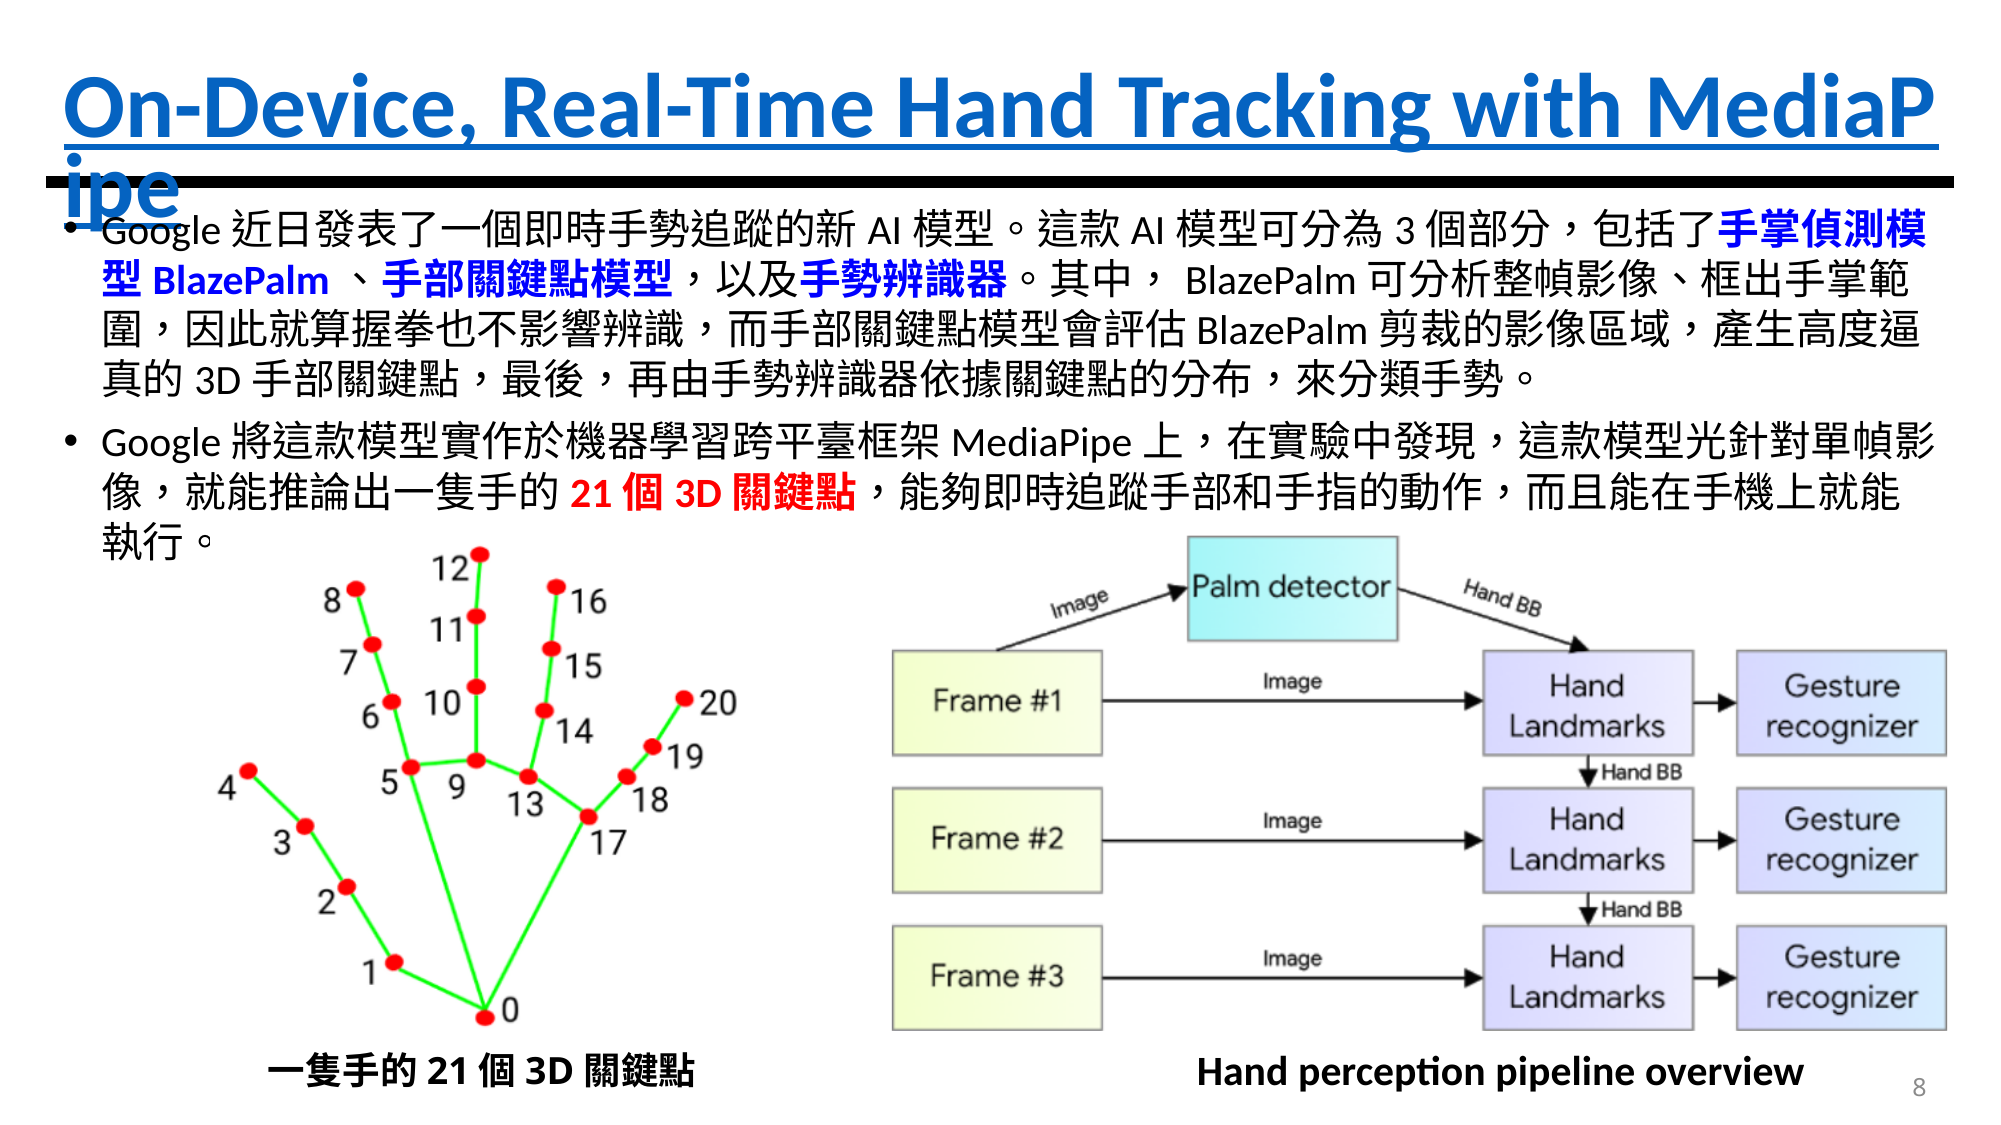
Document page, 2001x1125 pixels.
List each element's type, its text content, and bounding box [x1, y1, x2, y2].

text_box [210, 533, 740, 1101]
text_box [886, 531, 1952, 1102]
list Google近日發表了一個即時手勢追蹤的新AI模型。這款AI模型可分為3個部分，包括了手掌偵測模型BlazePalm、手部關鍵點模型，以及手勢辨識器。其中，BlazePalm可分析整幀影像、框出手掌範圍，因此就算握拳也不影響辨識，而手部關鍵點模型會評估BlazePalm剪裁的影像區域，產生高度逼真的3D手部關鍵點，最後，再由手勢辨識器依據關鍵點的分布，來分類手勢。 Google將這款模型實作於機器學習跨平臺框架MediaPipe上，在實驗中發現，這款模型光針對單幀影像，就能推論出一隻手的21個3D關鍵點，能夠即時追蹤手部和手指的動作，而且能在手機上就能執行。 [48, 194, 1954, 587]
title On-Device, Real-Time Hand Tracking with MediaPipe [48, 40, 1957, 176]
